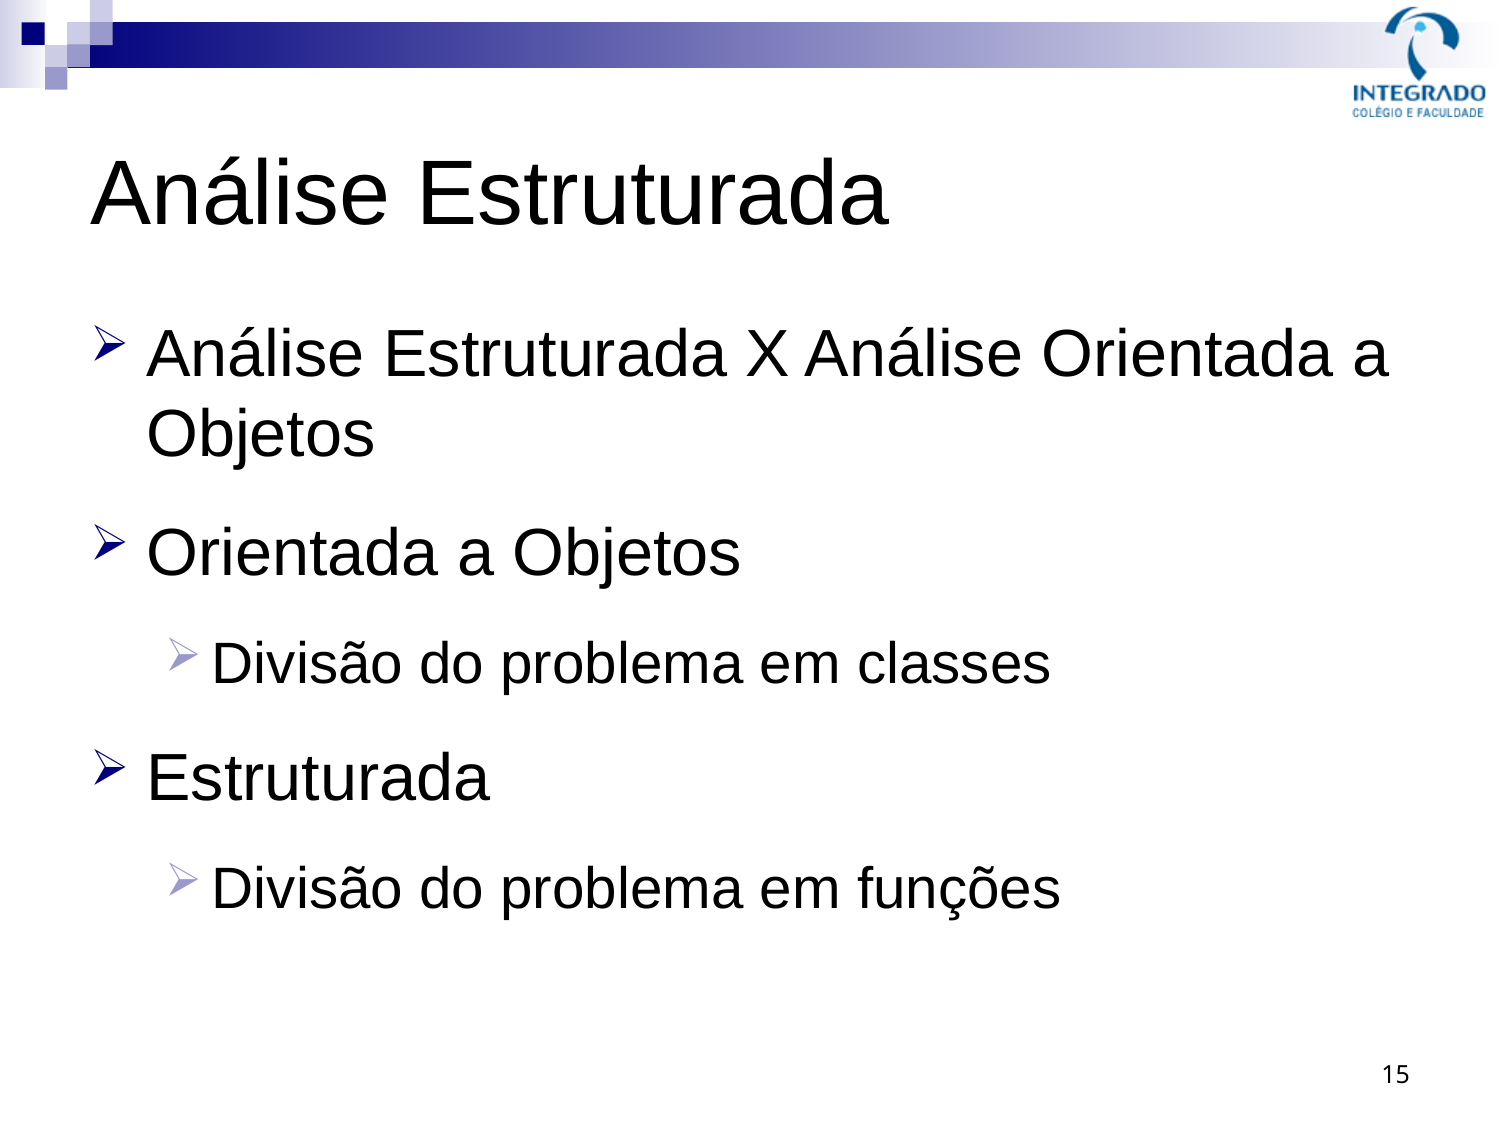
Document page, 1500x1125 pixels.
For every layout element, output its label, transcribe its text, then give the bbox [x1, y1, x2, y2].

list Análise Estruturada X Análise Orientada a Objetos Orientada a Objetos Divisão do problema em classes Estruturada Divisão do problema em funções [75, 302, 1425, 1059]
picture [1343, 0, 1500, 127]
title Análise Estruturada [75, 75, 1425, 300]
slide_number 15 [1074, 1024, 1426, 1101]
